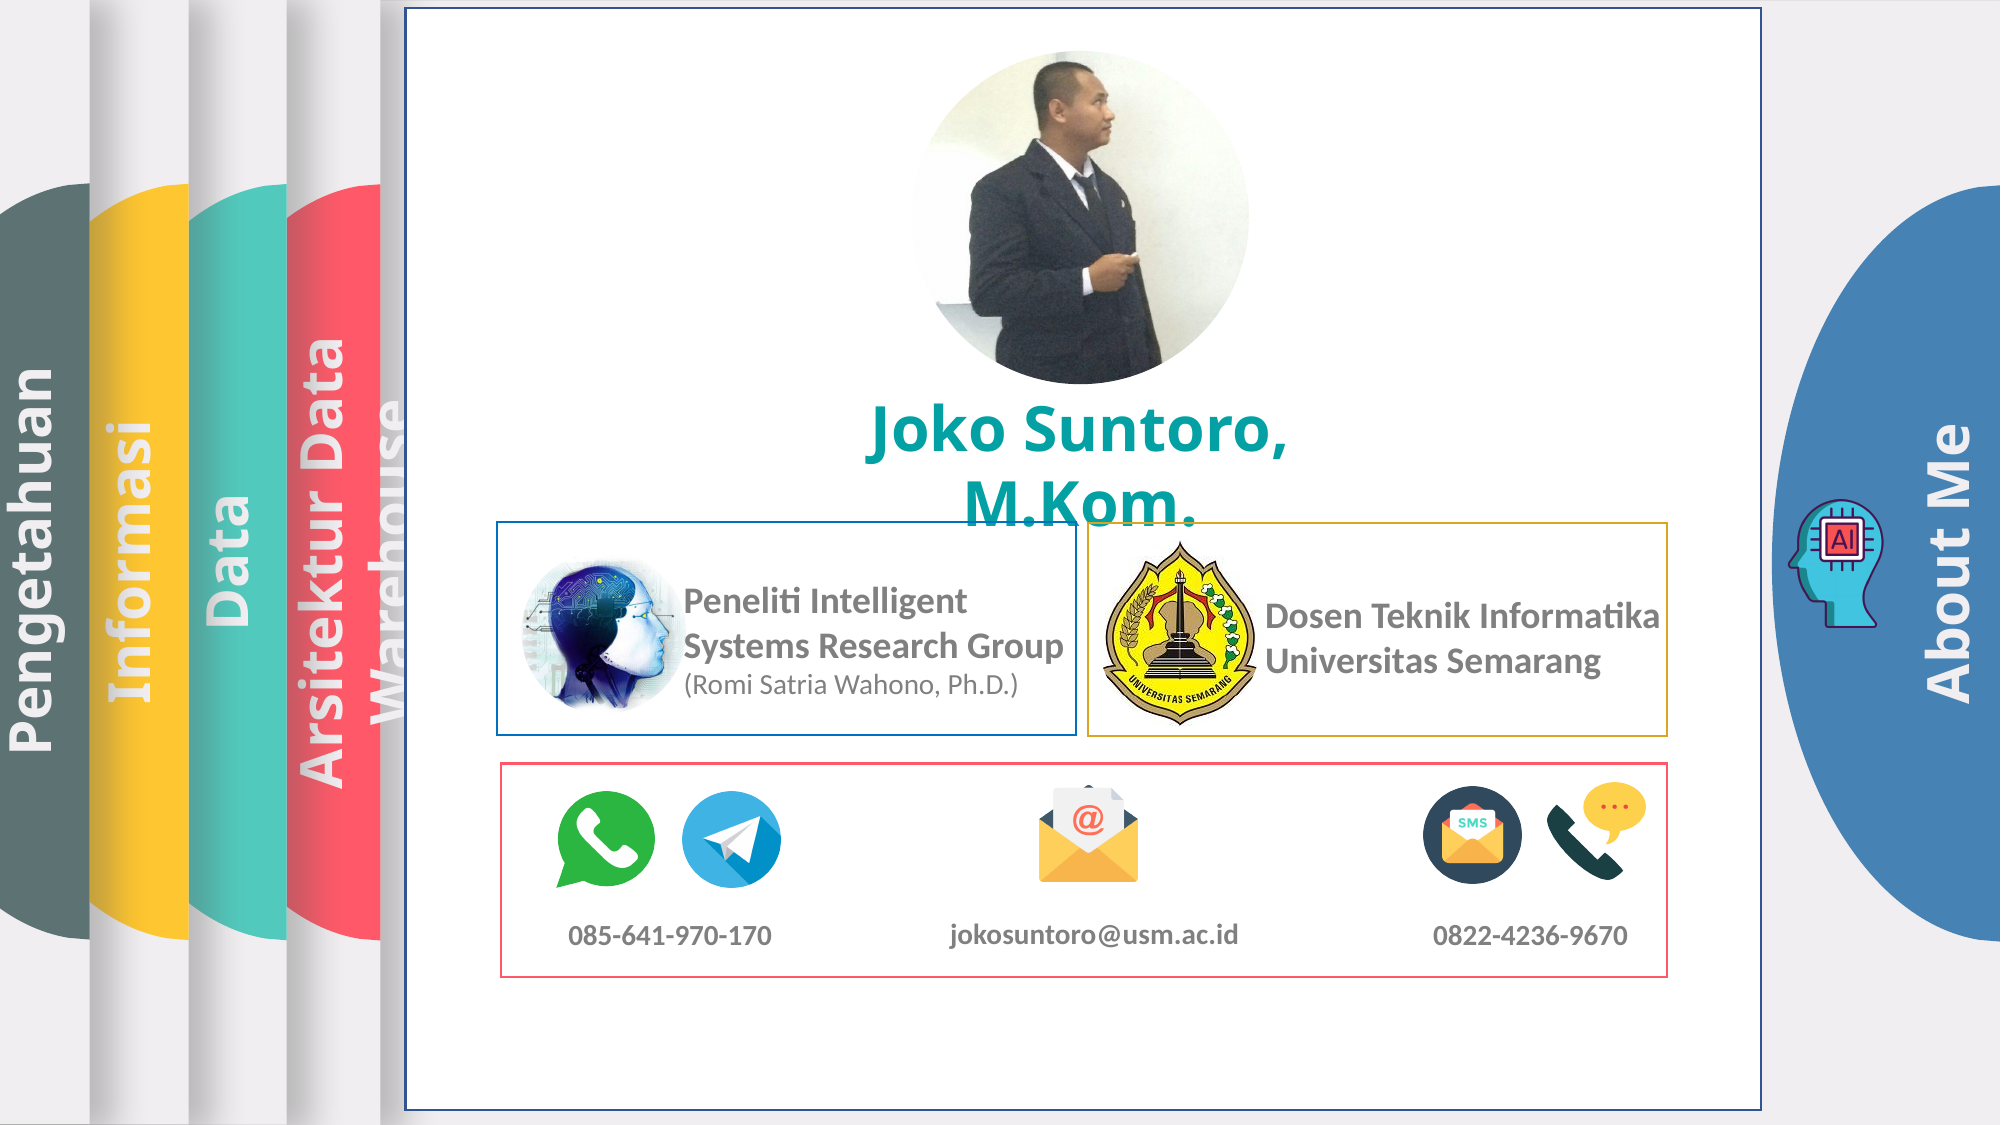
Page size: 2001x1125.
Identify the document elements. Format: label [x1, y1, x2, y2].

text_box [405, 8, 1762, 1110]
text_box [496, 50, 1696, 977]
text_box [0, 0, 189, 1125]
text_box [0, 0, 90, 1124]
text_box [189, 0, 287, 1125]
text_box [381, 0, 2000, 1125]
text_box [287, 0, 381, 1125]
